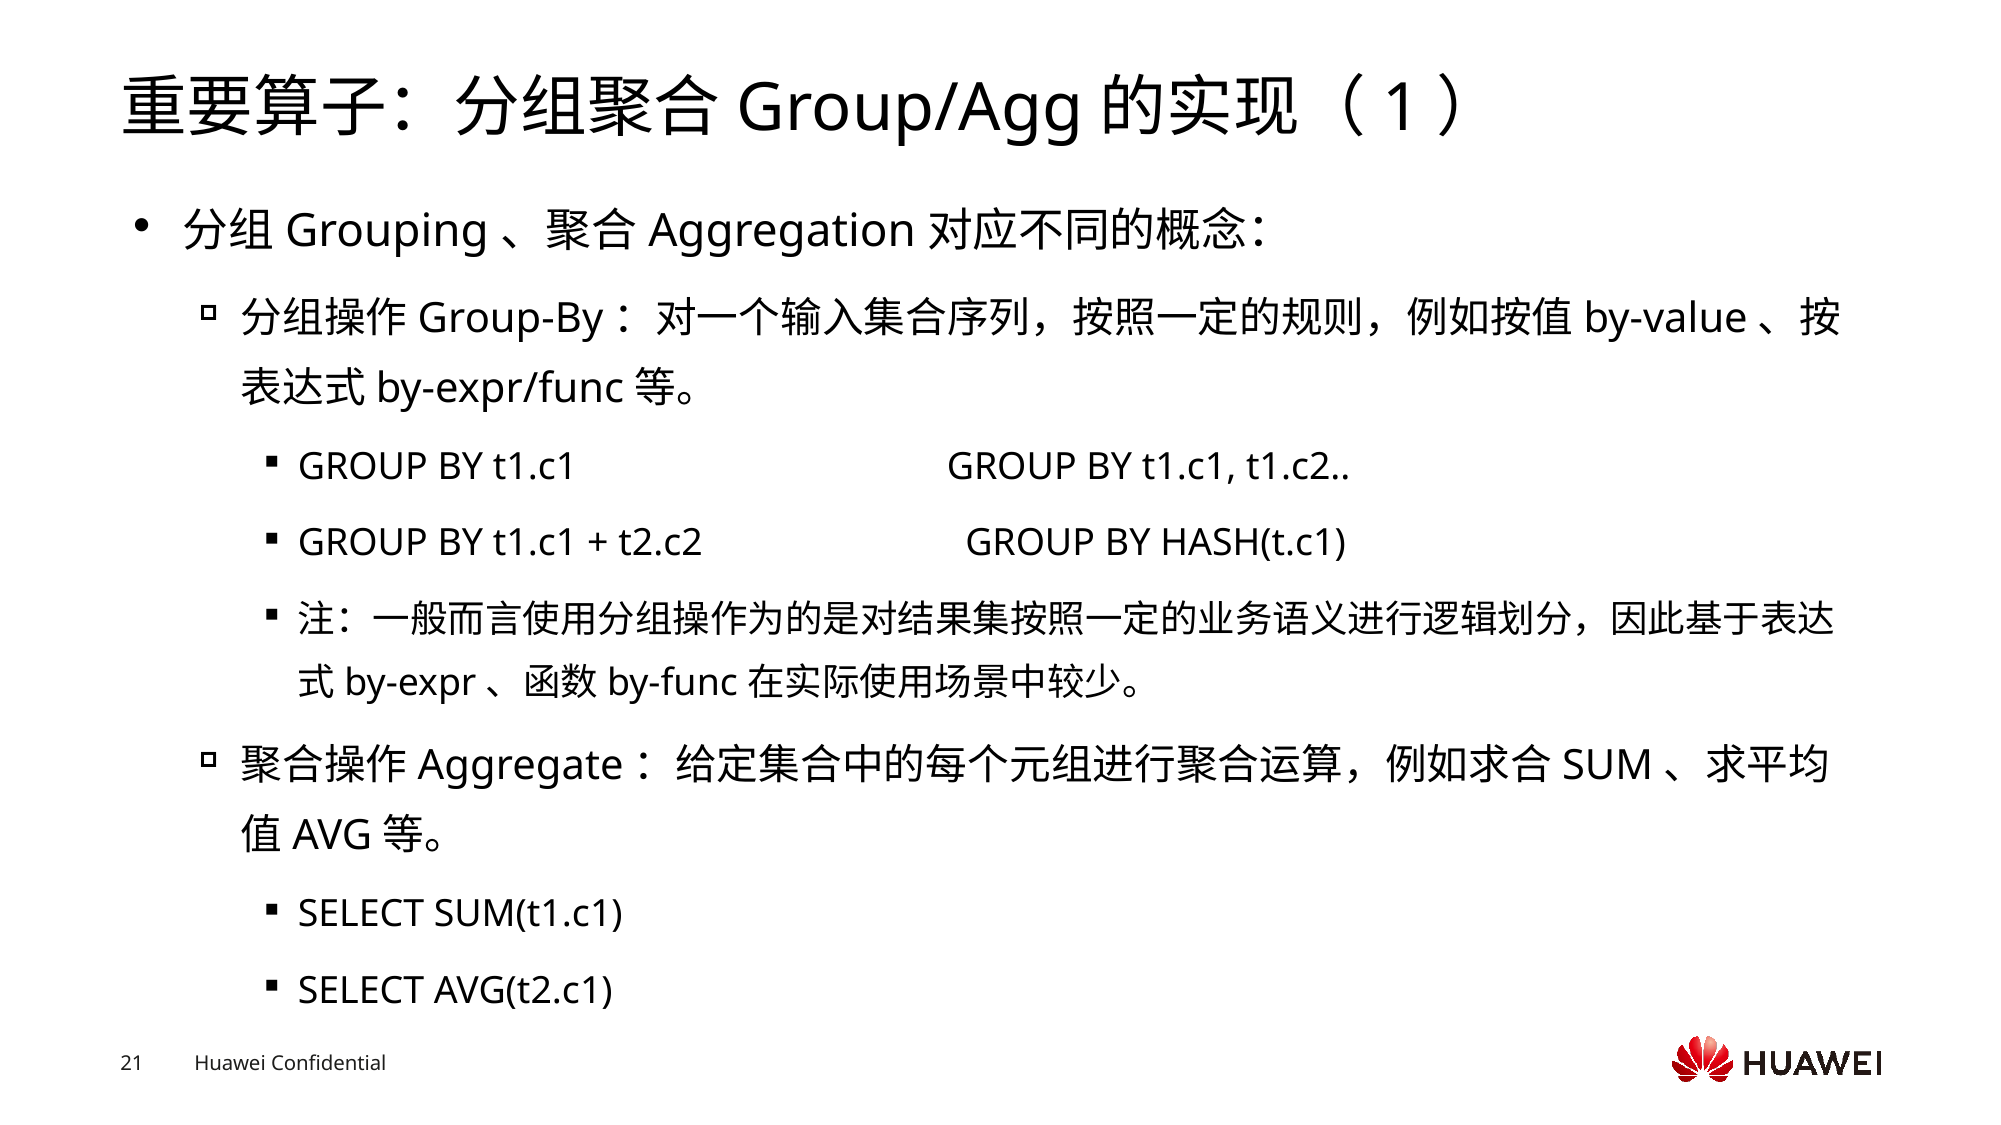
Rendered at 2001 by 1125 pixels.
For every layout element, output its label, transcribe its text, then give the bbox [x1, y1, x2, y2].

title 重要算子：分组聚合Group/Agg的实现（1） [120, 73, 1880, 154]
list 分组Grouping、聚合Aggregation对应不同的概念： 分组操作Group-By：对一个输入集合序列，按照一定的规则，例如按值by-value、按表达式by-expr/func等。 GROUP BY t1.c1 GROUP BY t1.c1, t1.c2.. GROUP BY t1.c1 + t2.c2 GROUP BY HASH(t.c1) 注：一般而言使用分组操作为的是对结果集按照一定的业务语义进行逻辑划分，因此基于表达式by-expr、函数by-func在实际使用场景中较少。 聚合操作Aggregate：给定集合中的每个元组进行聚合运算，例如求合SUM、求平均值AVG等。 SELECT SUM(t1.c1) SELECT AVG(t2.c1) [119, 171, 1881, 973]
picture [1672, 1036, 1881, 1082]
